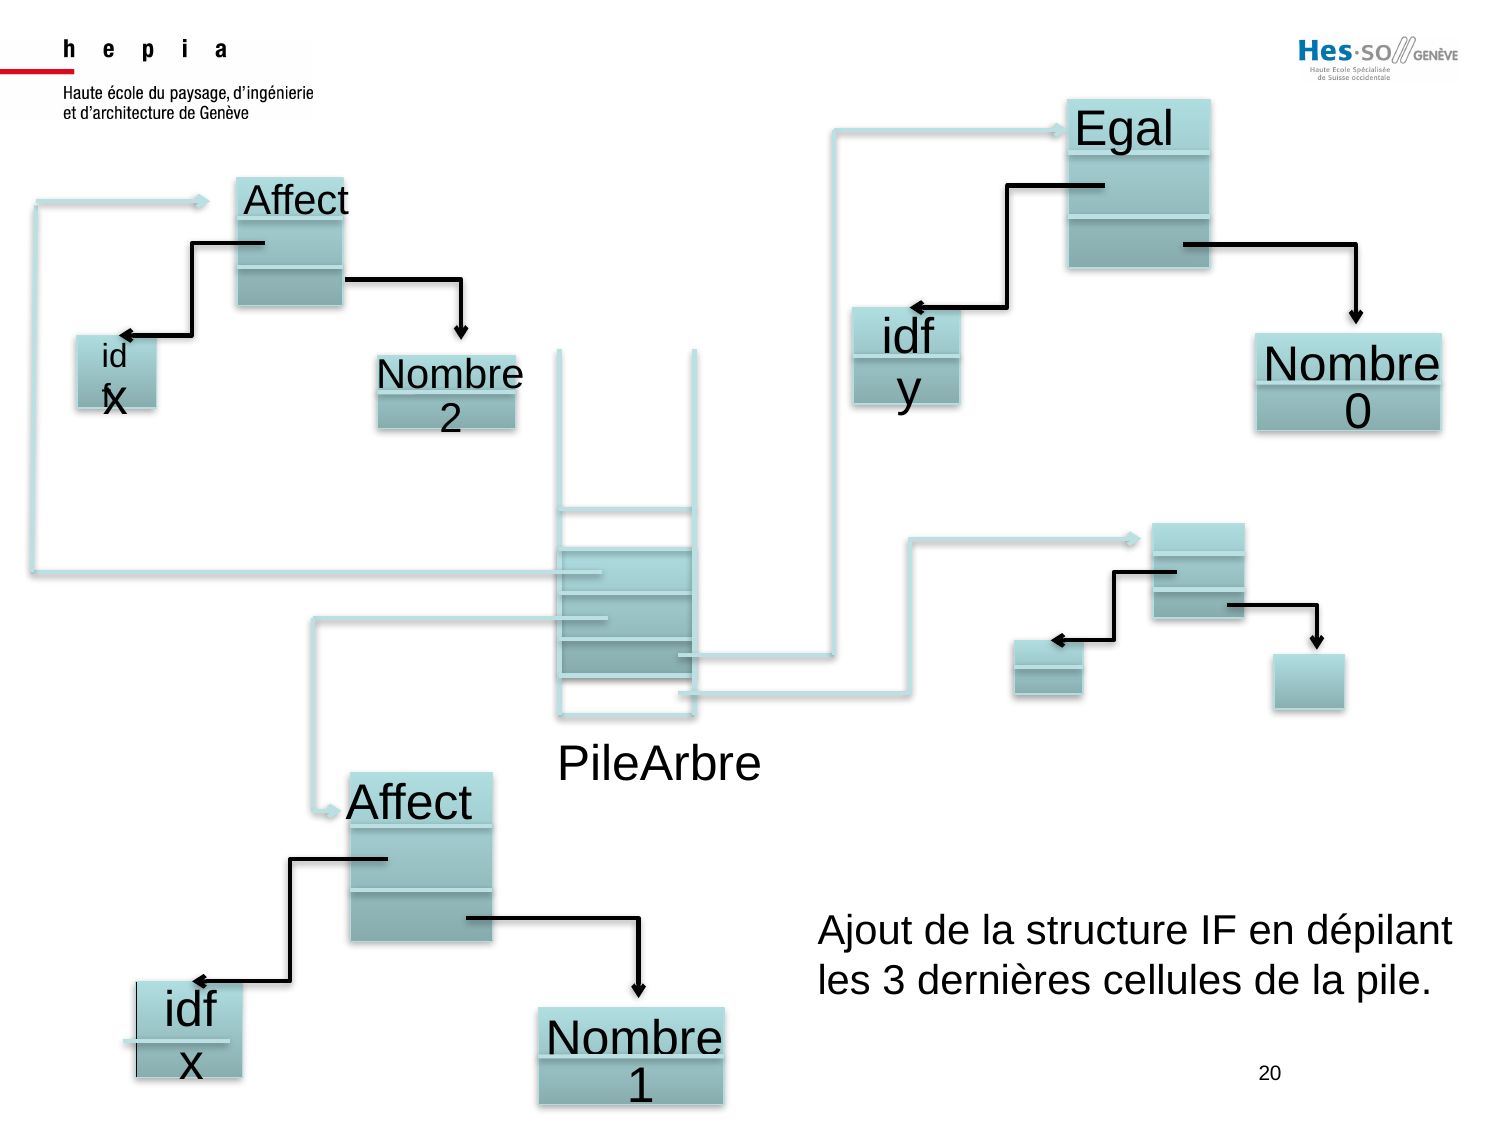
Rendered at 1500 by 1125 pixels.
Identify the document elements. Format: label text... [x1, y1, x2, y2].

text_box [76, 164, 562, 450]
picture [0, 39, 313, 119]
text_box Ajout de la structure IF en dépilant les 3 dernières cellules de la pile. [802, 895, 1495, 1010]
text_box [31, 205, 37, 573]
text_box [1014, 523, 1345, 710]
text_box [852, 88, 1464, 433]
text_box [677, 538, 1009, 694]
text_box PileArbre [542, 723, 796, 799]
picture [1298, 35, 1458, 82]
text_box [135, 761, 747, 1107]
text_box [559, 348, 695, 716]
